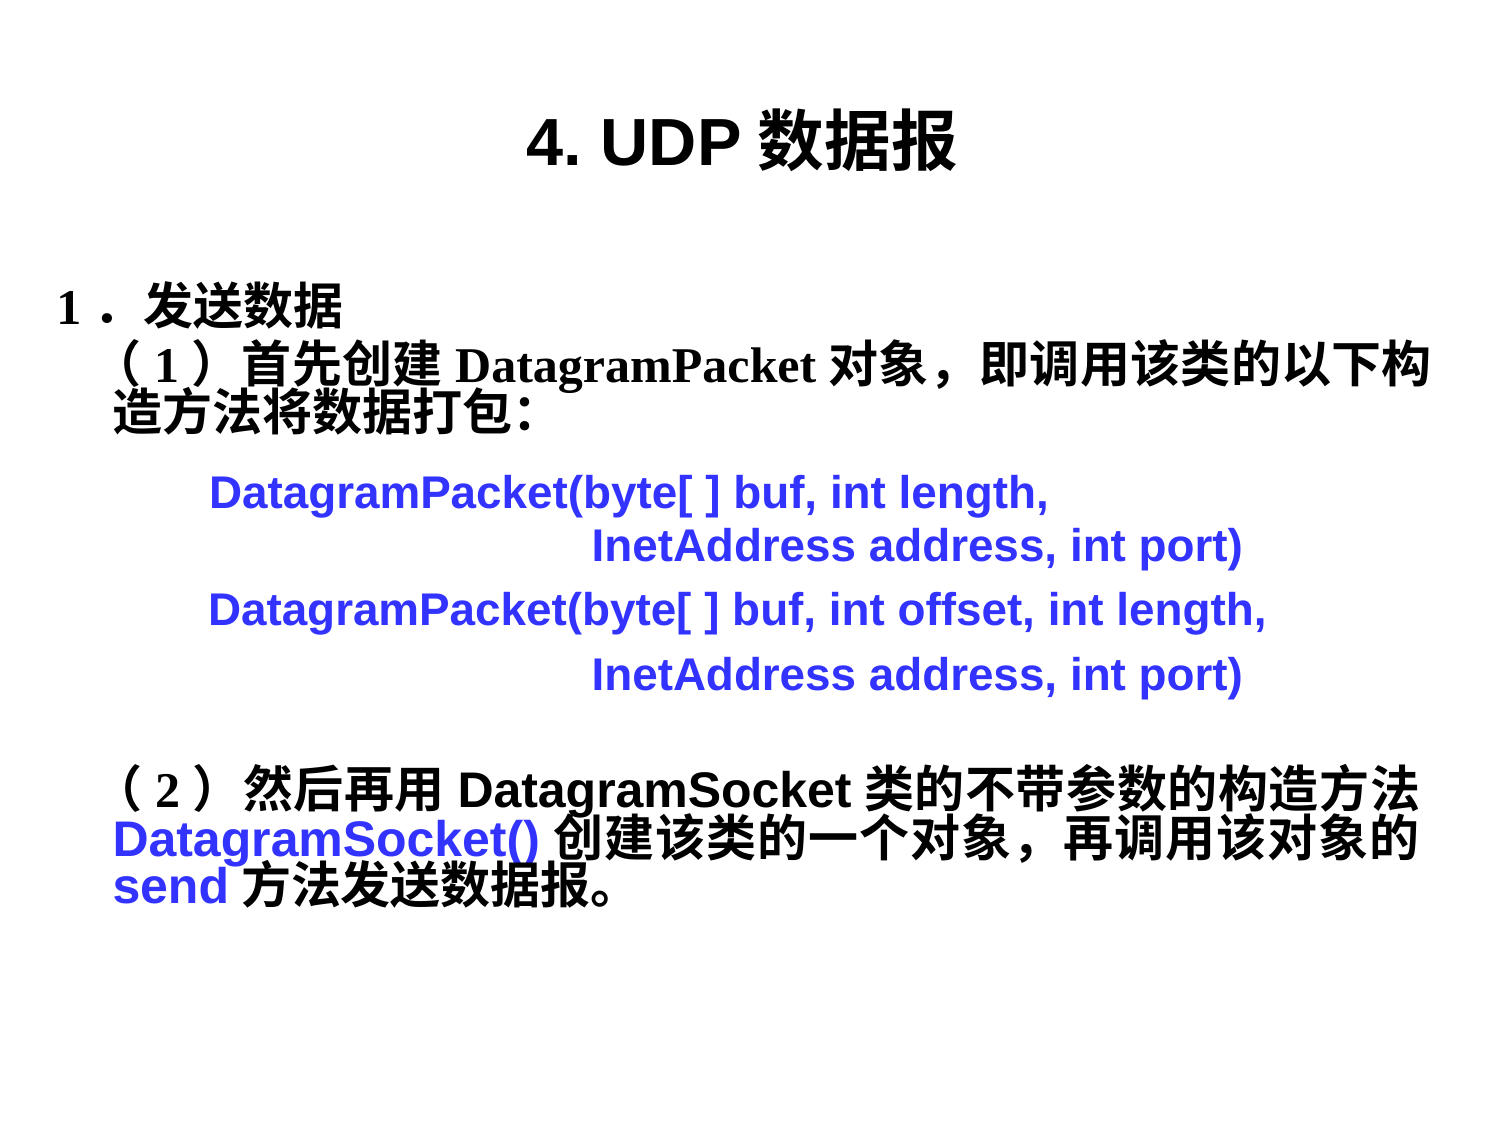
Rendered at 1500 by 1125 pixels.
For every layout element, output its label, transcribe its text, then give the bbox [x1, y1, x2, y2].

list 1．发送数据 （1）首先创建DatagramPacket对象，即调用该类的以下构造方法将数据打包： DatagramPacket(byte[ ] buf, int length, InetAddress address, int port) DatagramPacket(byte[ ] buf, int offset, int length, InetAddress address, int port) （2）然后再用DatagramSocket类的不带参数的构造方法DatagramSocket()创建该类的一个对象，再调用该对象的send方法发送数据报。 [41, 278, 1448, 1000]
title 4. UDP数据报 [75, 45, 1425, 233]
